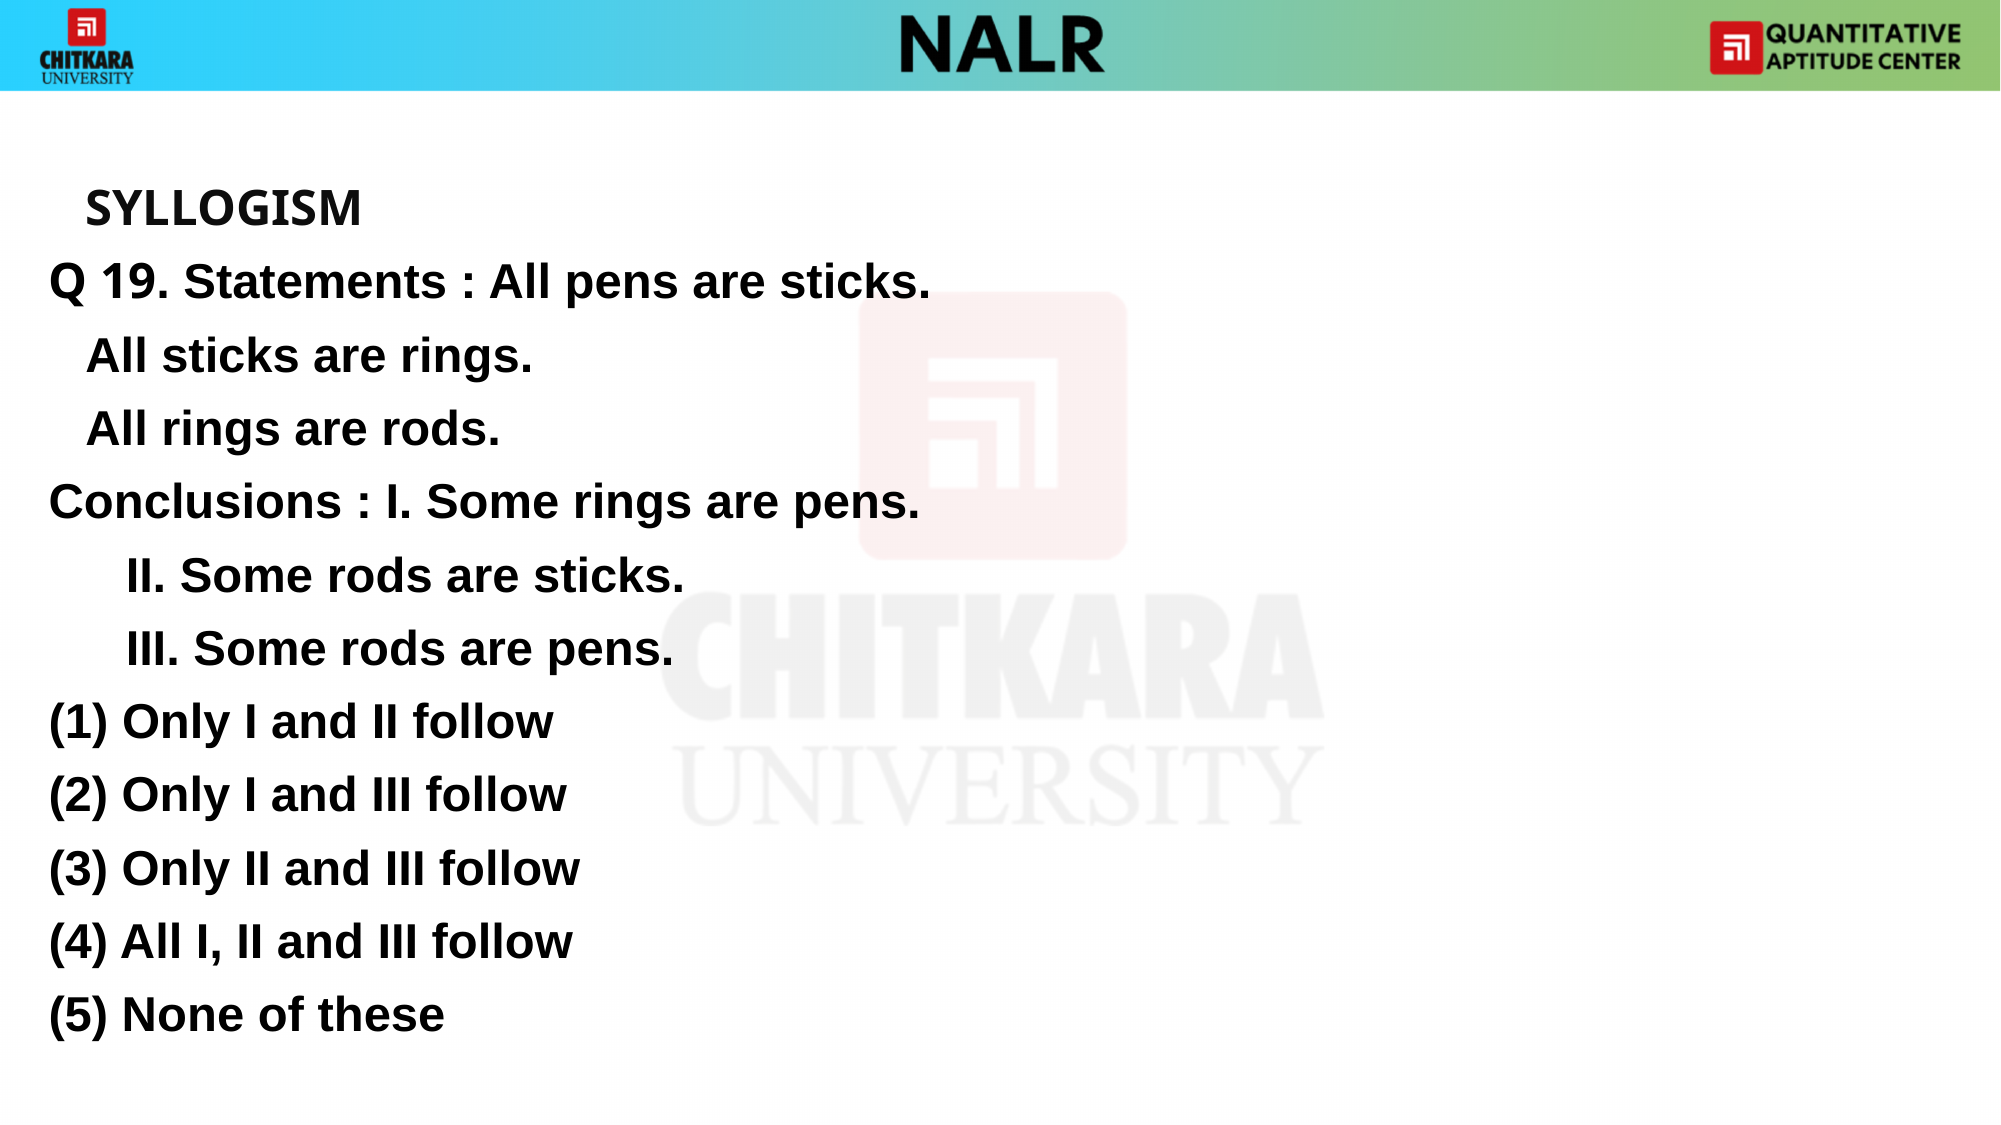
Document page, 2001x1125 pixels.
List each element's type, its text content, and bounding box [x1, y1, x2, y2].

list SYLLOGISM Q 19. Statements : All pens are sticks. All sticks are rings. All rings are rods. Conclusions : I. Some rings are pens. II. Some rods are sticks. III. Some rods are pens. Only I and II follow (2) Only I and III follow (3) Only II and III follow (4) All I, II and III follow (5) None of these [33, 175, 1959, 1053]
picture [0, 0, 2001, 1125]
title [41, 31, 1959, 142]
